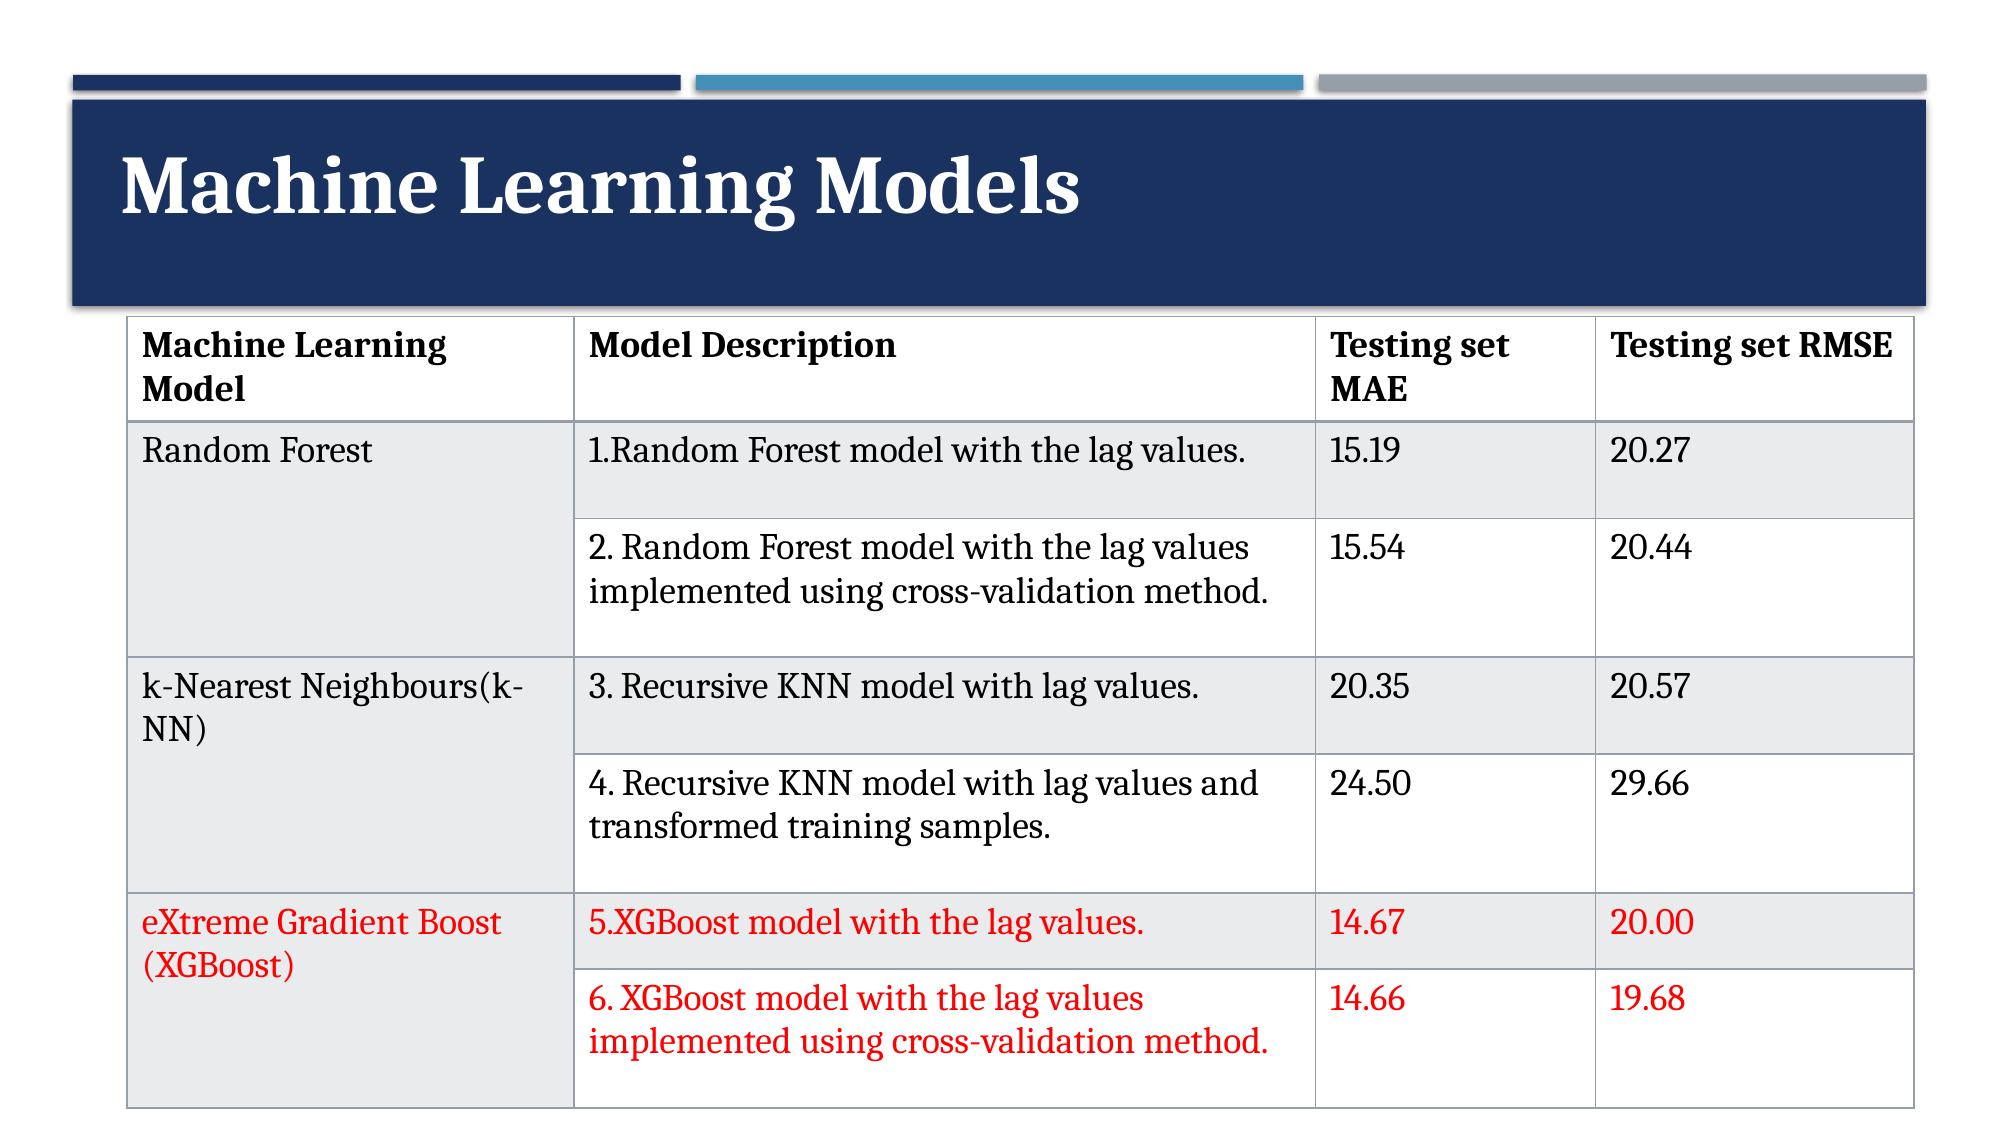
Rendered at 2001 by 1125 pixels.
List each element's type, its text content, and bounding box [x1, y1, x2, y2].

table_header Machine Learning Model [128, 317, 573, 420]
table_cell 20.57 [1596, 658, 1913, 753]
table_cell eXtreme Gradient Boost (XGBoost) [128, 894, 573, 1107]
table_cell 24.50 [1316, 755, 1595, 892]
table_cell 1.Random Forest model with the lag values. [575, 423, 1315, 518]
table_cell k-Nearest Neighbours(k-NN) [128, 658, 573, 892]
table_header Model Description [575, 317, 1315, 420]
table_cell 20.00 [1596, 894, 1913, 968]
text_box Machine Learning Models [105, 123, 1541, 238]
table_cell 4. Recursive KNN model with lag values and transformed training samples. [575, 755, 1315, 892]
table_cell 20.35 [1316, 658, 1595, 753]
table_cell 19.68 [1596, 970, 1913, 1107]
table_cell 15.19 [1316, 423, 1595, 518]
table_header Testing set RMSE [1596, 317, 1913, 420]
table_cell 20.27 [1596, 423, 1913, 518]
table_cell 3. Recursive KNN model with lag values. [575, 658, 1315, 753]
table_header Testing set MAE [1316, 317, 1595, 420]
table_cell 2. Random Forest model with the lag values implemented using cross-validation method. [575, 519, 1315, 656]
table_cell 5.XGBoost model with the lag values. [575, 894, 1315, 968]
table_cell 15.54 [1316, 519, 1595, 656]
table_cell 20.44 [1596, 519, 1913, 656]
table_cell Random Forest [128, 423, 573, 656]
table_cell 14.67 [1316, 894, 1595, 968]
table_cell 14.66 [1316, 970, 1595, 1107]
table_cell 29.66 [1596, 755, 1913, 892]
table_cell 6. XGBoost model with the lag values implemented using cross-validation method. [575, 970, 1315, 1107]
